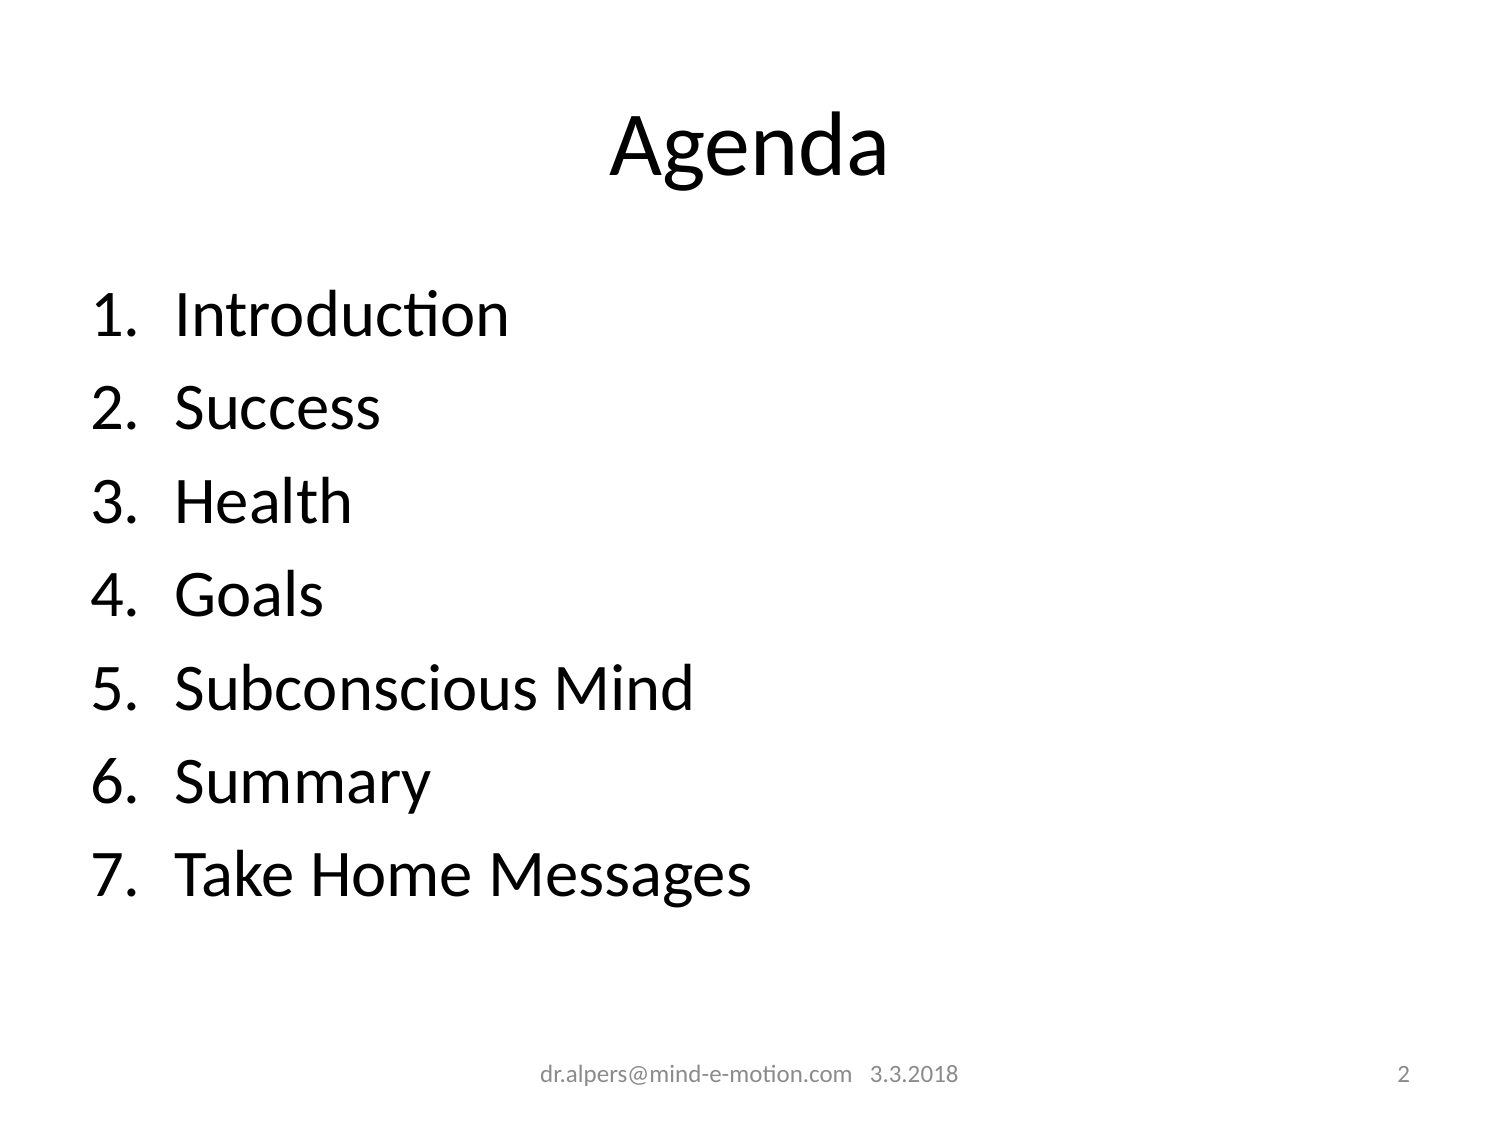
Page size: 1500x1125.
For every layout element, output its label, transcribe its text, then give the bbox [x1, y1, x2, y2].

title Agenda [75, 45, 1425, 233]
footer dr.alpers@mind-e-motion.com 3.3.2018 [512, 1042, 988, 1103]
list Introduction Success Health Goals Subconscious Mind Summary Take Home Messages [75, 262, 1425, 1005]
slide_number 1 [1074, 1042, 1425, 1103]
